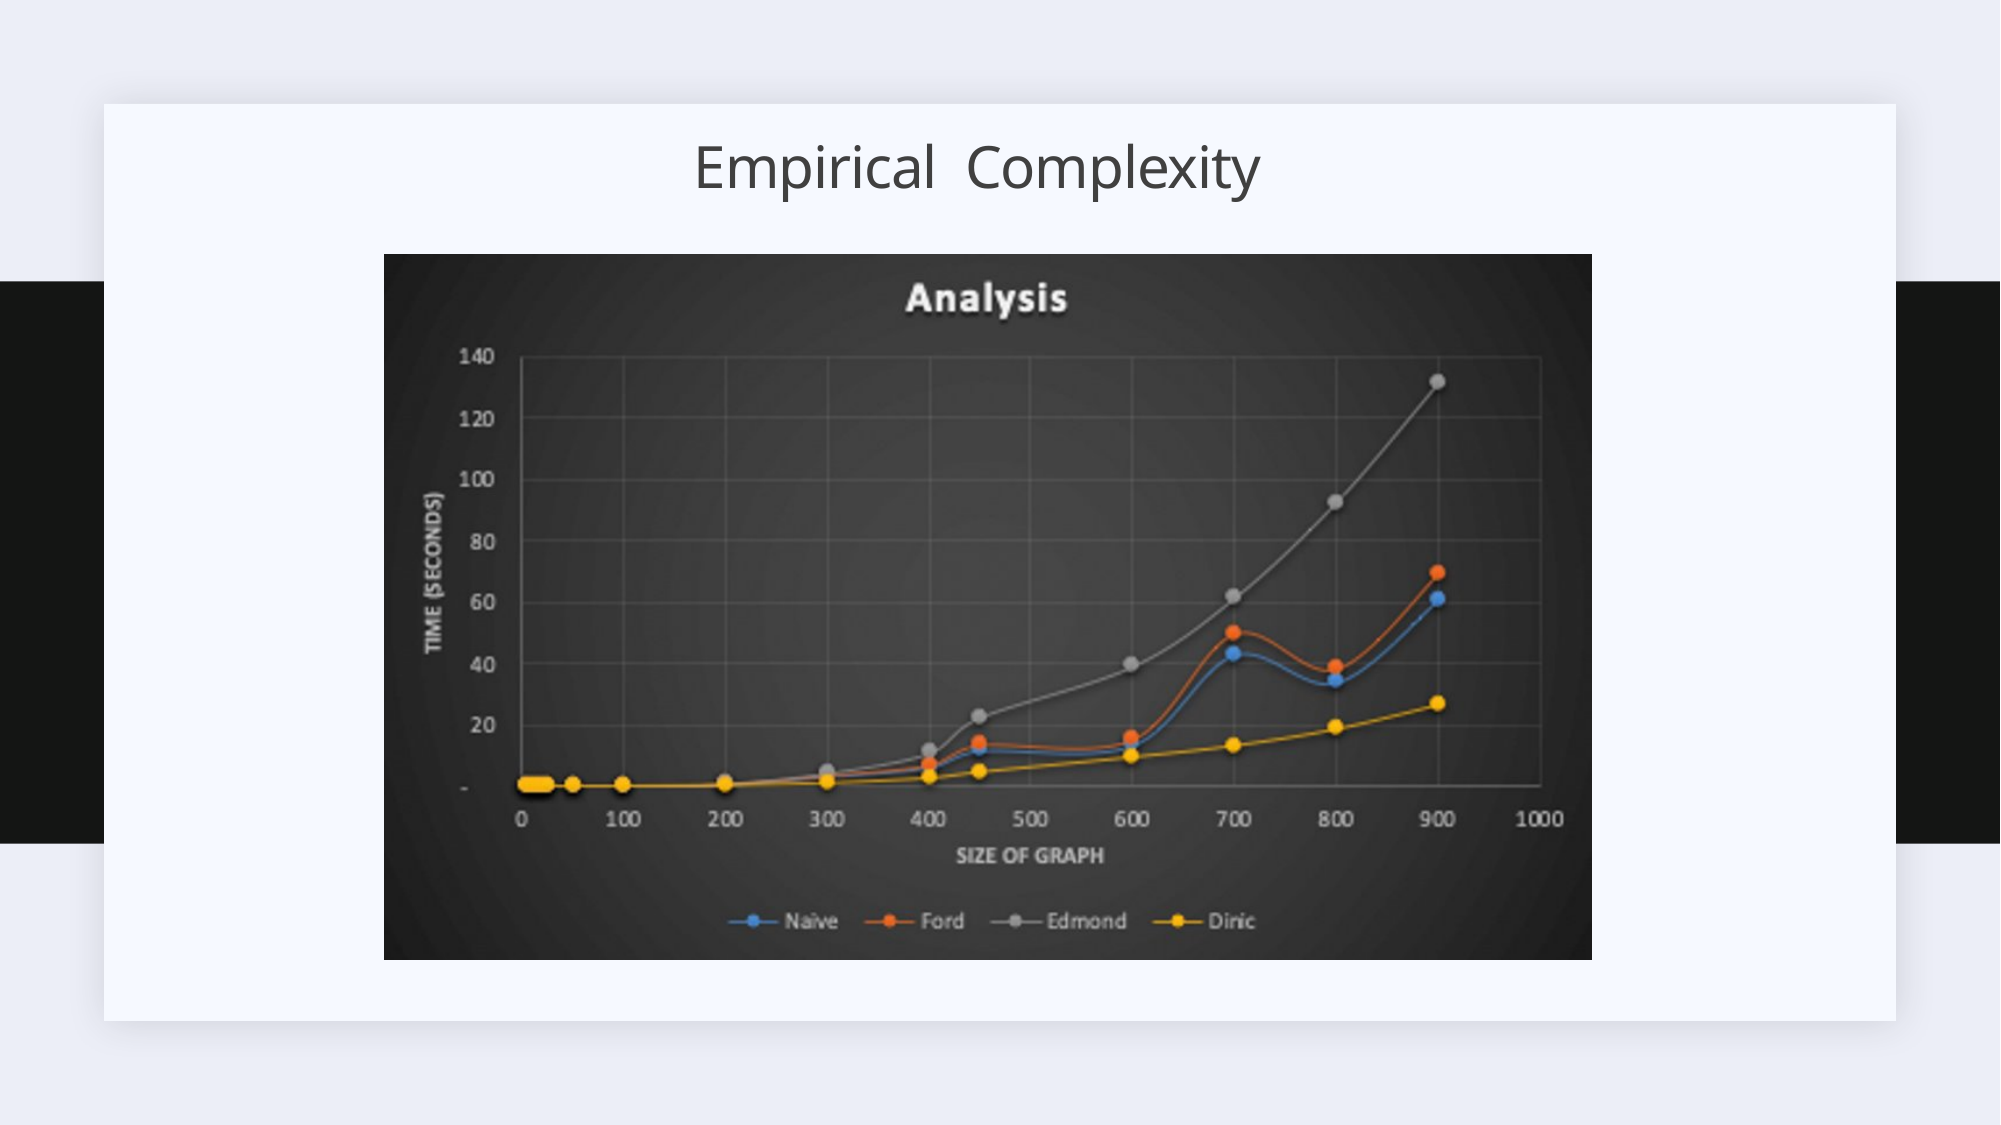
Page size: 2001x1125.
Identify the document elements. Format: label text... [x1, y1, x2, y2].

picture [383, 254, 1592, 960]
title Empirical Complexity [678, 121, 1616, 218]
